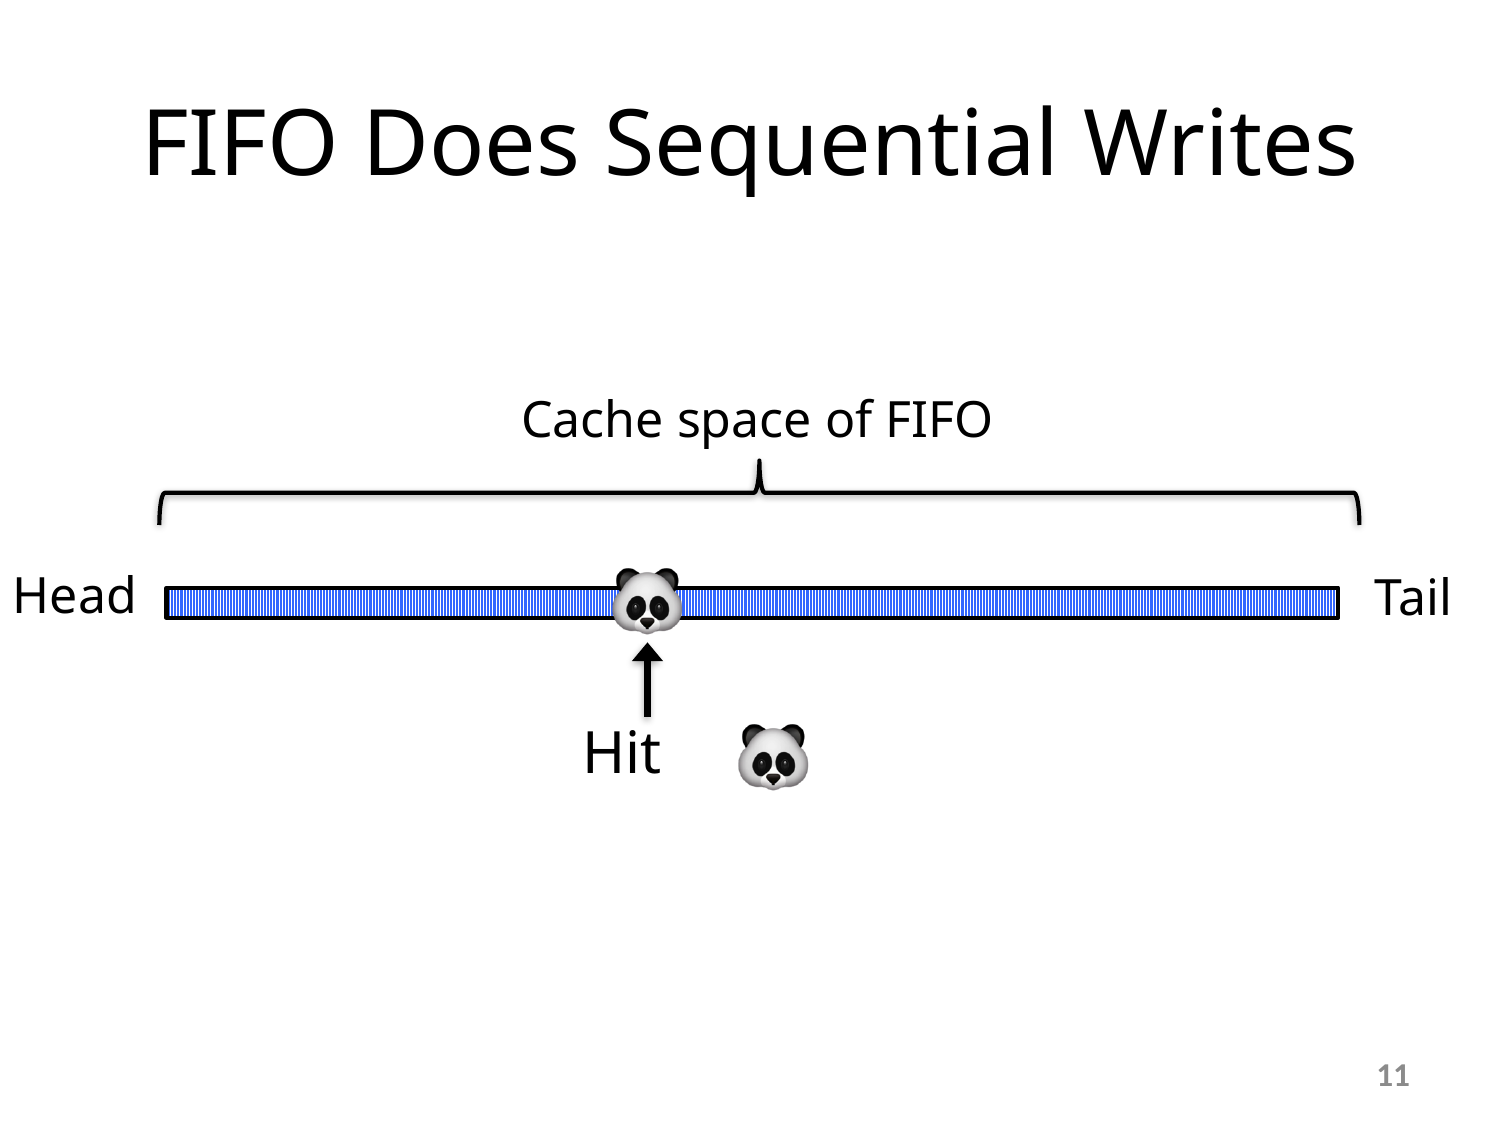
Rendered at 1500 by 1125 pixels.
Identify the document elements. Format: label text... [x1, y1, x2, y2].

picture [734, 716, 812, 794]
title FIFO Does Sequential Writes [75, 45, 1425, 233]
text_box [0, 379, 1500, 634]
text_box Hit [397, 707, 847, 793]
picture [608, 560, 686, 638]
slide_number 11 [1074, 1042, 1425, 1103]
